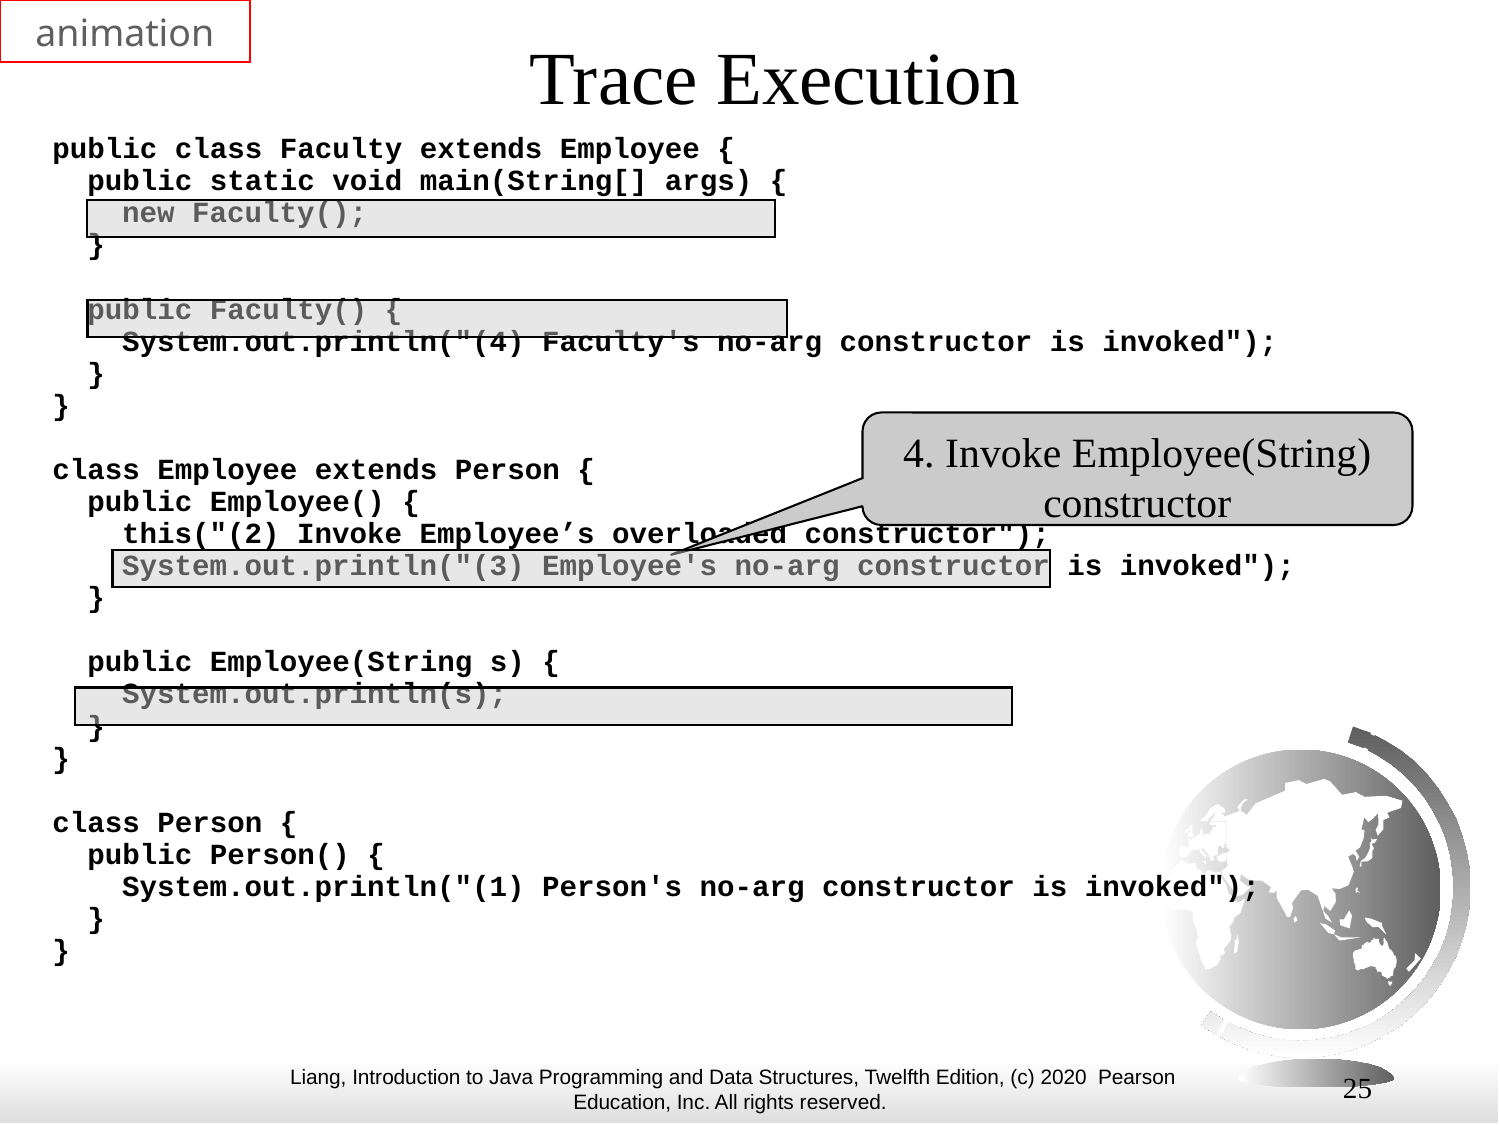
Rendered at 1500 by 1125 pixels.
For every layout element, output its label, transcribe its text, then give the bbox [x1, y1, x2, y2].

text_box public class Faculty extends Employee { public static void main(String[] args) { new Faculty(); } public Faculty() { System.out.println("(4) Faculty's no-arg constructor is invoked"); } } class Employee extends Person { public Employee() { this("(2) Invoke Employee’s overloaded constructor"); System.out.println("(3) Employee's no-arg constructor is invoked"); } public Employee(String s) { System.out.println(s); } } class Person { public Person() { System.out.println("(1) Person's no-arg constructor is invoked"); } } [37, 137, 1463, 972]
text_box [112, 549, 1050, 588]
text_box animation [0, 0, 250, 63]
slide_number 25 [1074, 1049, 1388, 1125]
text_box [75, 687, 1013, 725]
title Trace Execution [262, 37, 1288, 113]
text_box [87, 200, 775, 238]
text_box 4. Invoke Employee(String) constructor [685, 412, 1413, 549]
text_box [87, 299, 788, 338]
